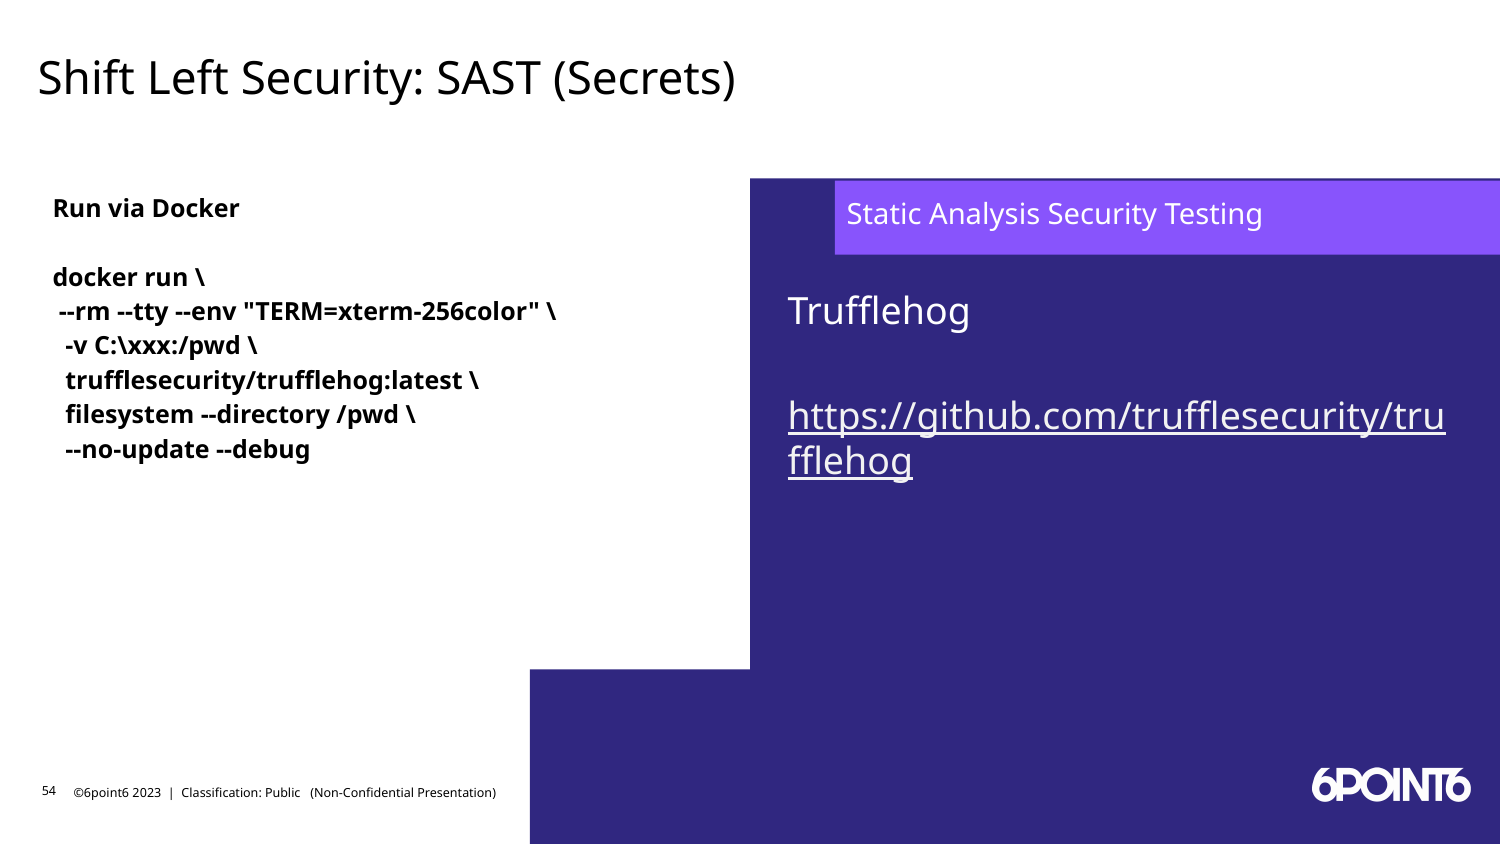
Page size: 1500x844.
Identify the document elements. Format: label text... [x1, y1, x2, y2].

text_box Static Analysis Security Testing [834, 180, 1500, 255]
text_box Run via Docker docker run \ --rm --tty --env "TERM=xterm-256color" \ -v C:\xxx:/pwd \ trufflesecurity/trufflehog:latest \ filesystem --directory /pwd \ --no-update --debug [37, 180, 725, 471]
text_box [26, 438, 746, 495]
text_box [26, 155, 707, 259]
title Shift Left Security: SAST (Secrets) [37, 33, 1468, 112]
text_box Trufflehog https://github.com/trufflesecurity/trufflehog [775, 265, 1484, 805]
